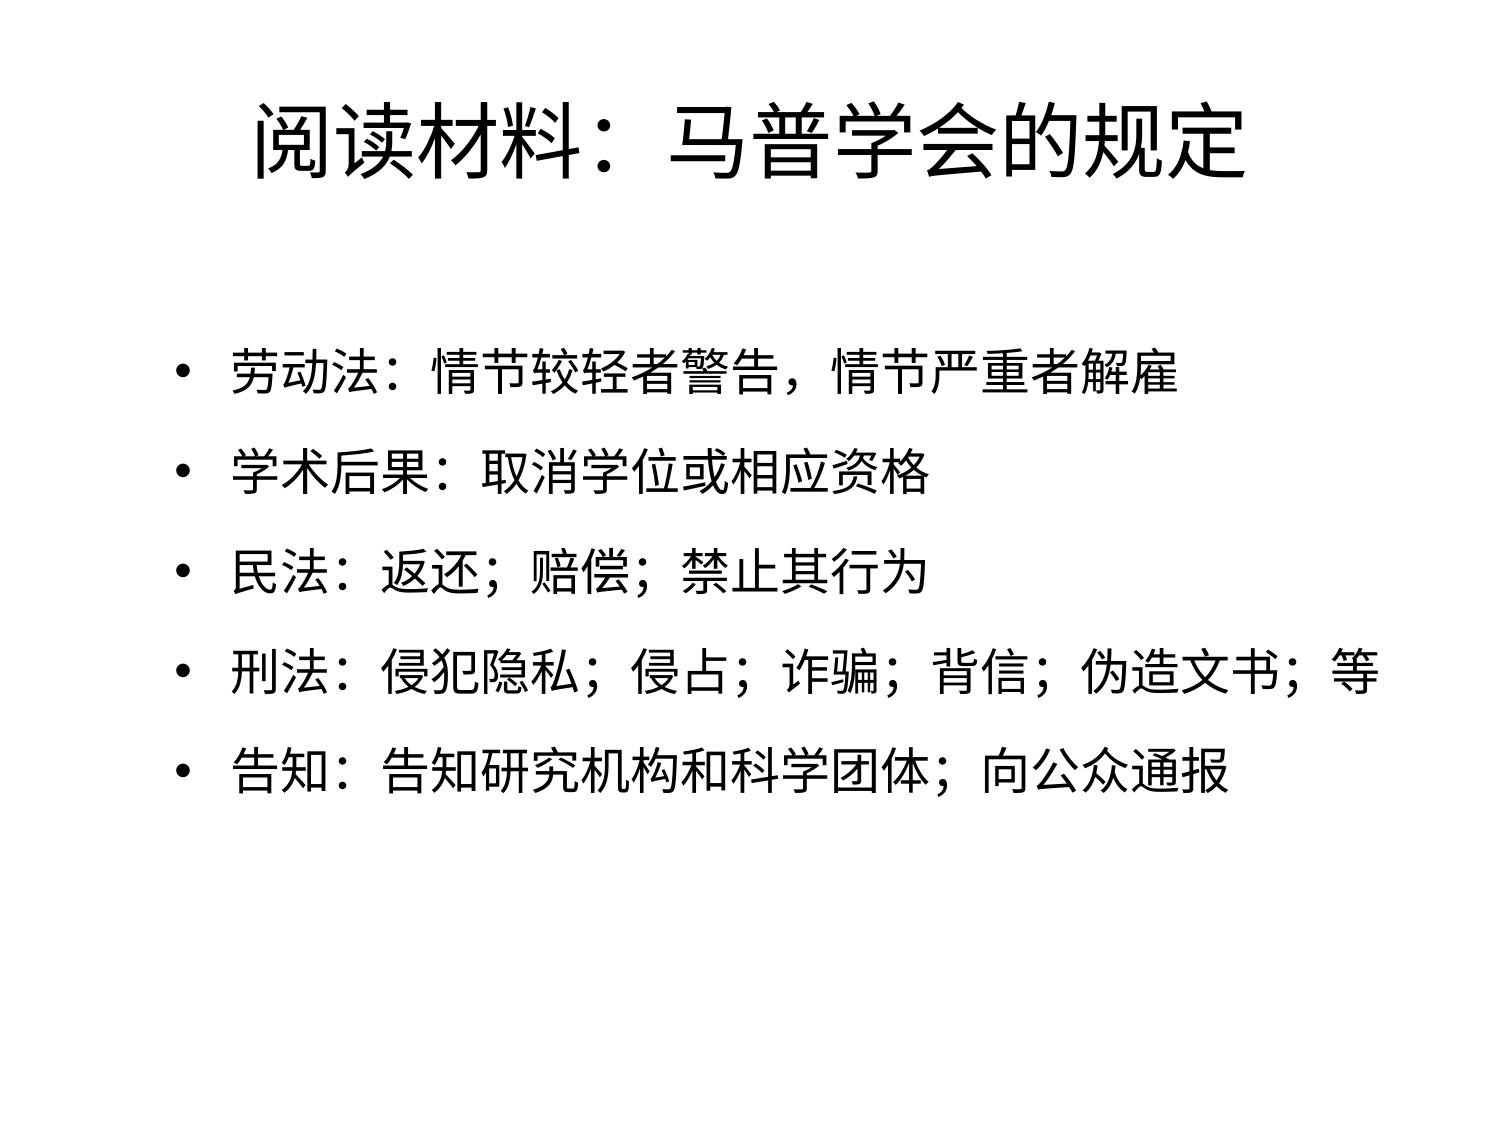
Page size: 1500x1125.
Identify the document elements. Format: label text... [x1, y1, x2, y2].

list 劳动法：情节较轻者警告，情节严重者解雇 学术后果：取消学位或相应资格 民法：返还；赔偿；禁止其行为 刑法：侵犯隐私；侵占；诈骗；背信；伪造文书；等 告知：告知研究机构和科学团体；向公众通报 [159, 302, 1424, 846]
title 阅读材料：马普学会的规定 [75, 45, 1425, 233]
